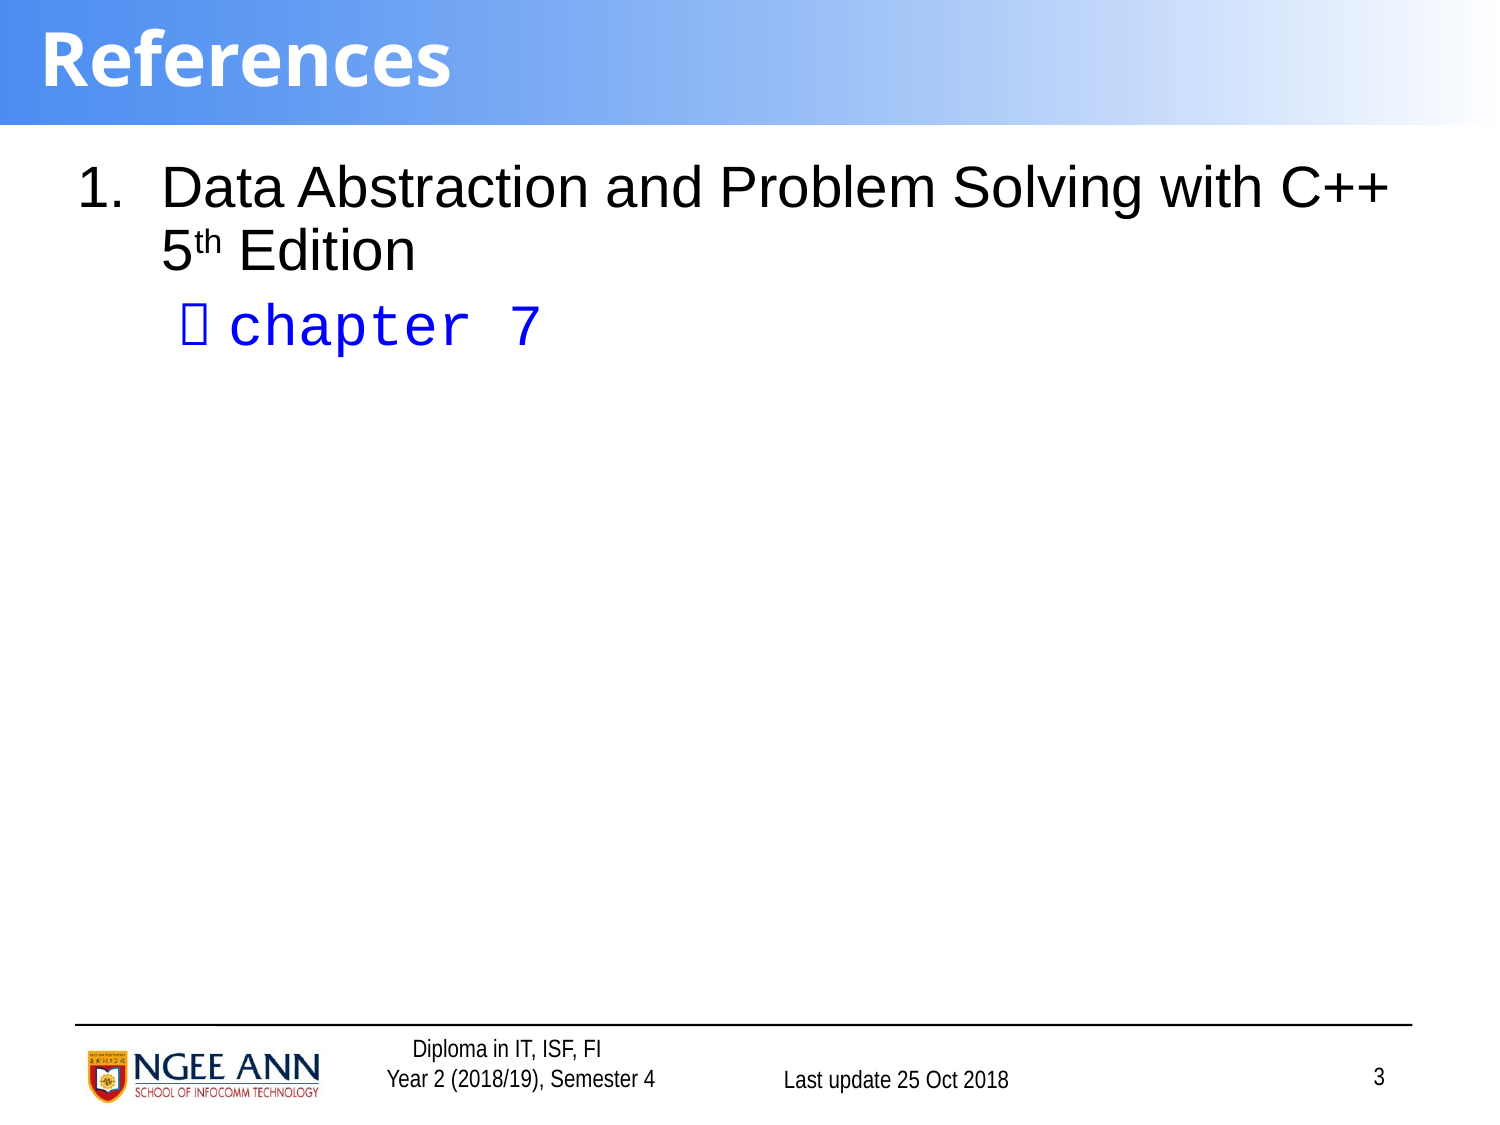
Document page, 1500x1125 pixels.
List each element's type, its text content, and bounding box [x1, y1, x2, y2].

list 1. Data Abstraction and Problem Solving with C++ 5th Edition  chapter 7 [62, 149, 1463, 963]
title References [23, 0, 1500, 115]
picture [62, 1028, 344, 1125]
